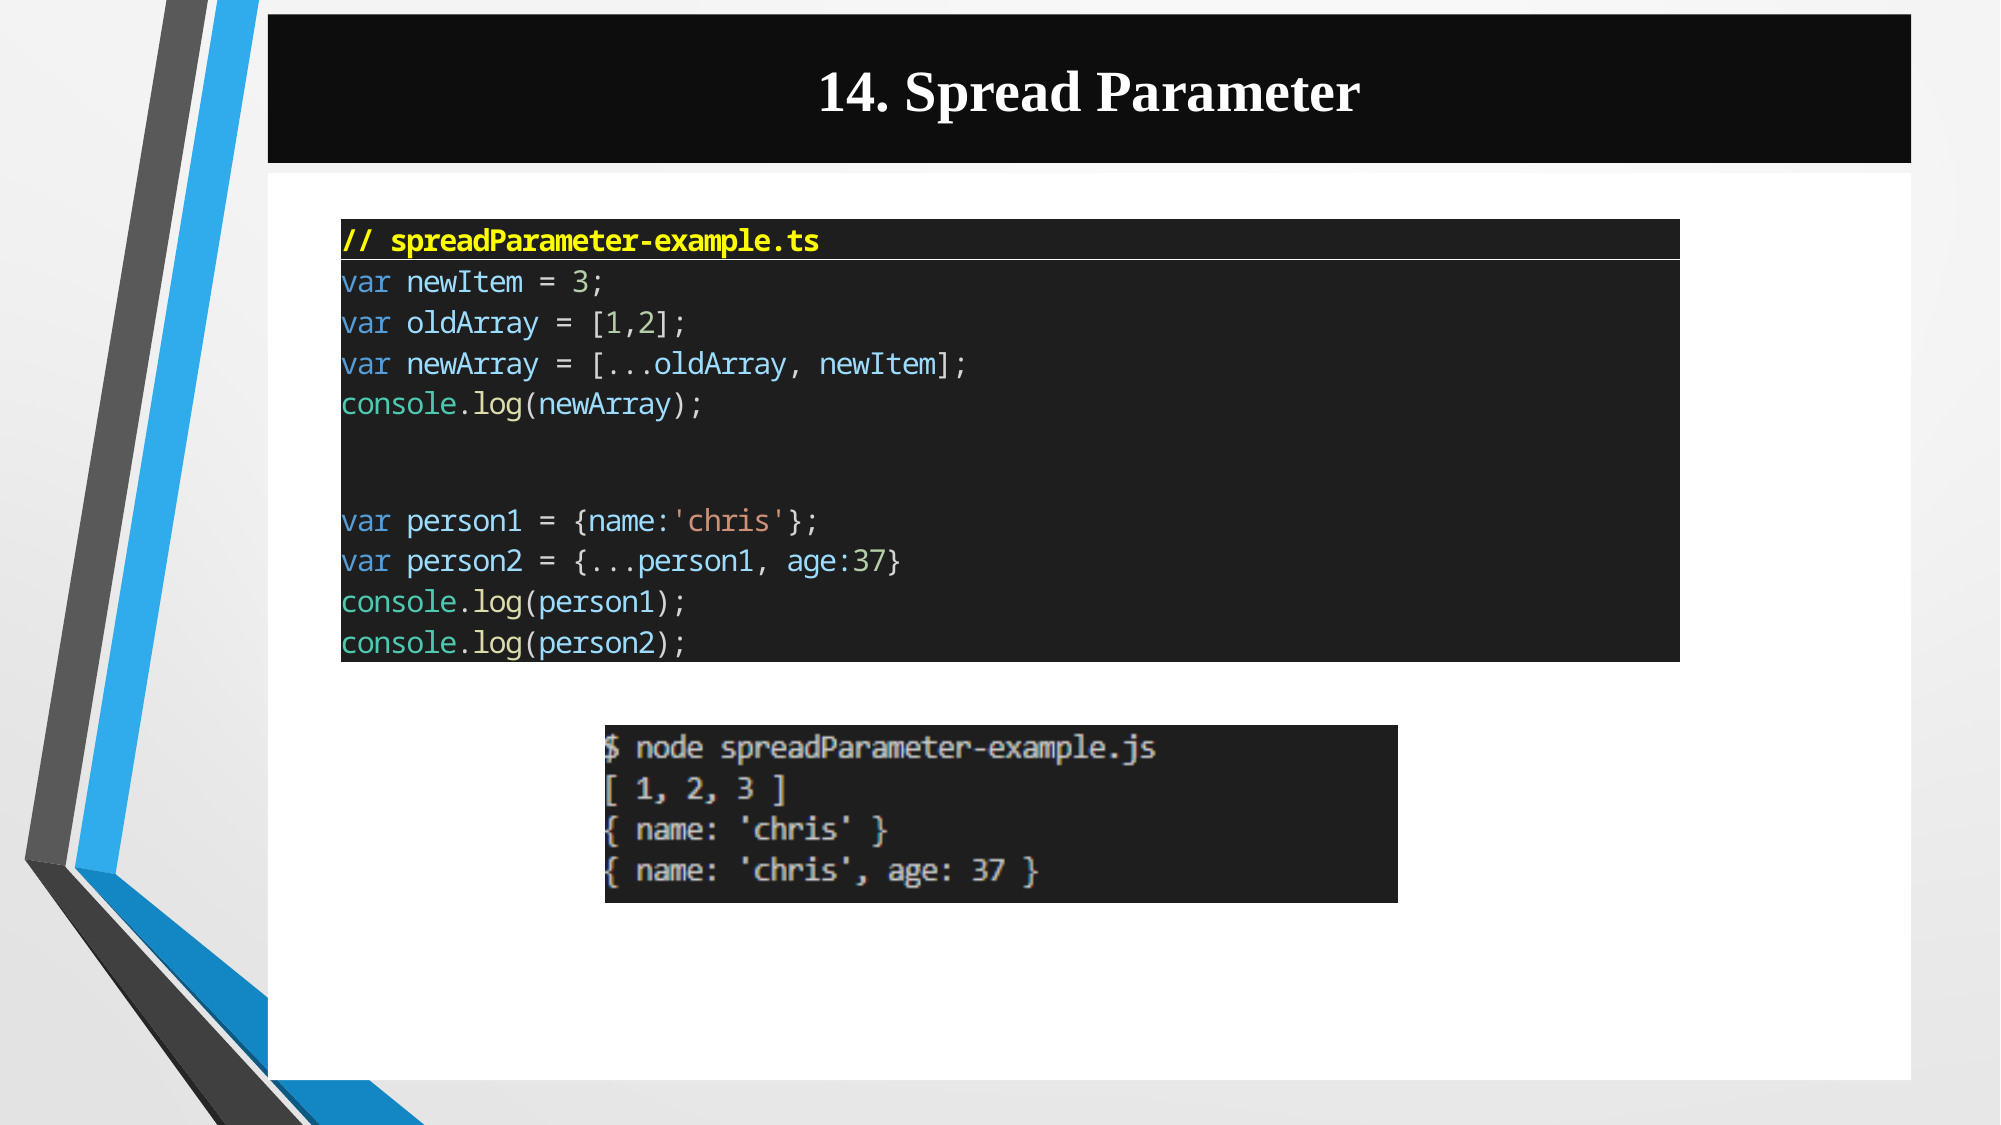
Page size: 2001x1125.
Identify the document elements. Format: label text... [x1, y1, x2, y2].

picture [340, 218, 1682, 662]
picture [604, 725, 1398, 903]
list [267, 173, 1912, 1081]
title 14. Spread Parameter [267, 14, 1912, 163]
